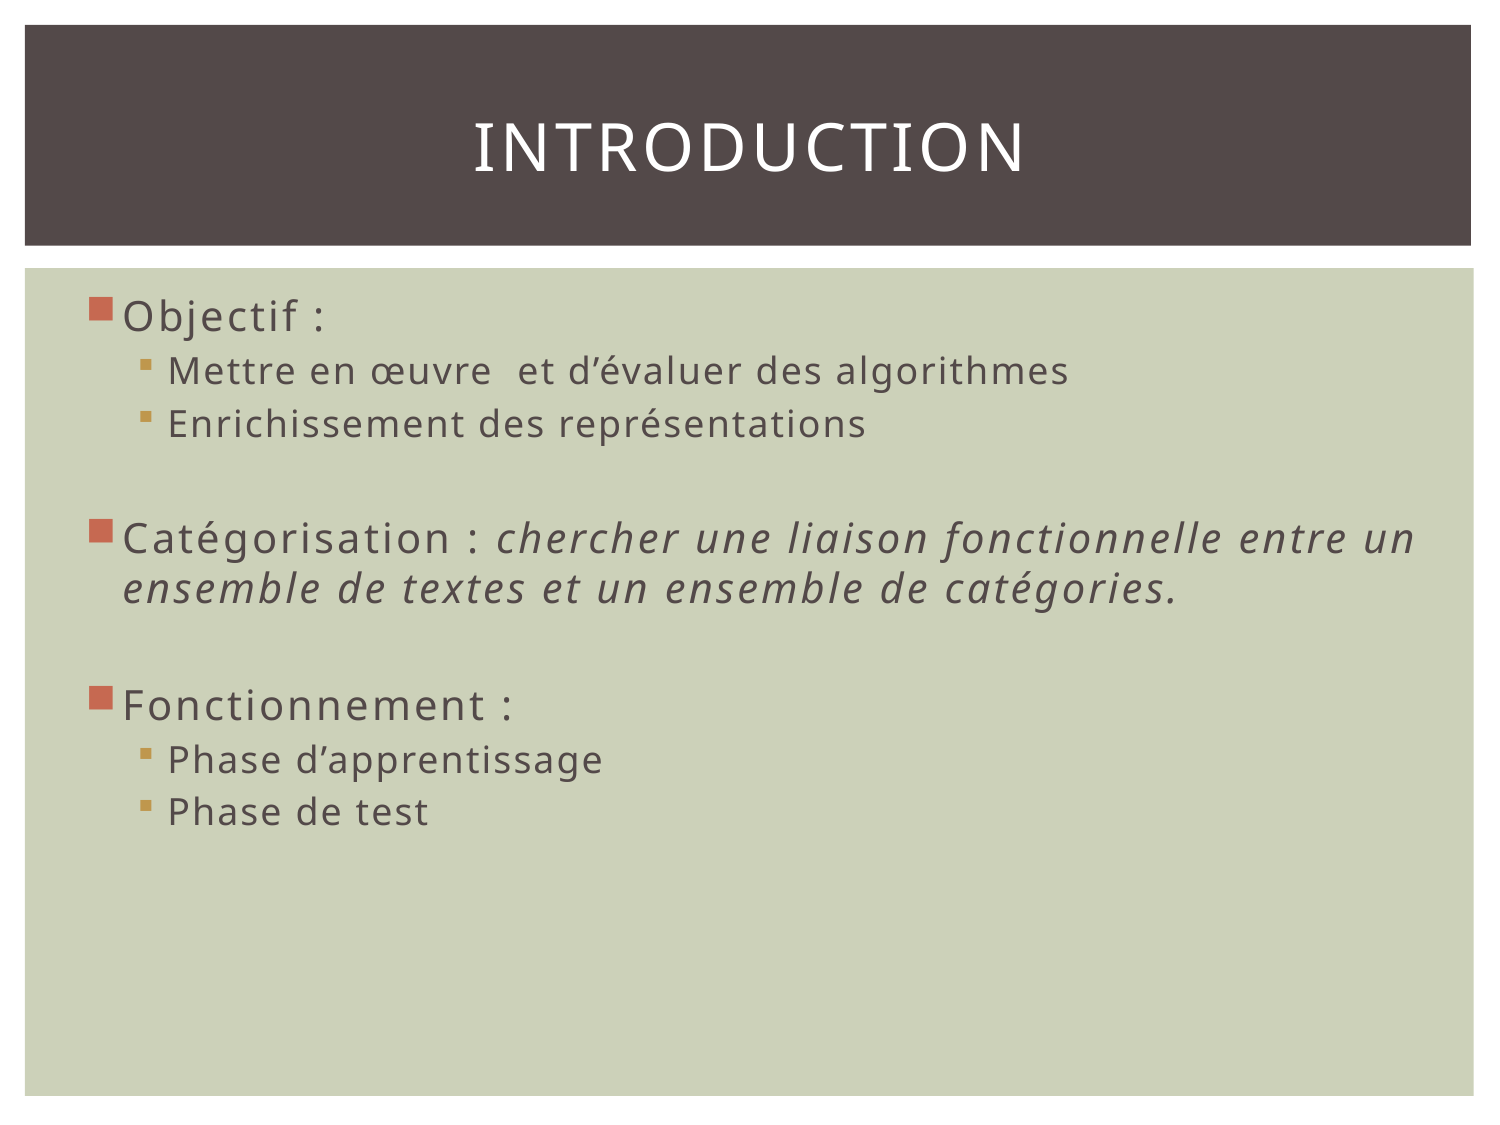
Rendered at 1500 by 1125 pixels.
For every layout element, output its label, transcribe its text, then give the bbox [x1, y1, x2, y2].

title Introduction [62, 58, 1438, 232]
list Objectif : Mettre en œuvre et d’évaluer des algorithmes Enrichissement des représentations Catégorisation : chercher une liaison fonctionnelle entre un ensemble de textes et un ensemble de catégories. Fonctionnement : Phase d’apprentissage Phase de test [62, 281, 1442, 1005]
